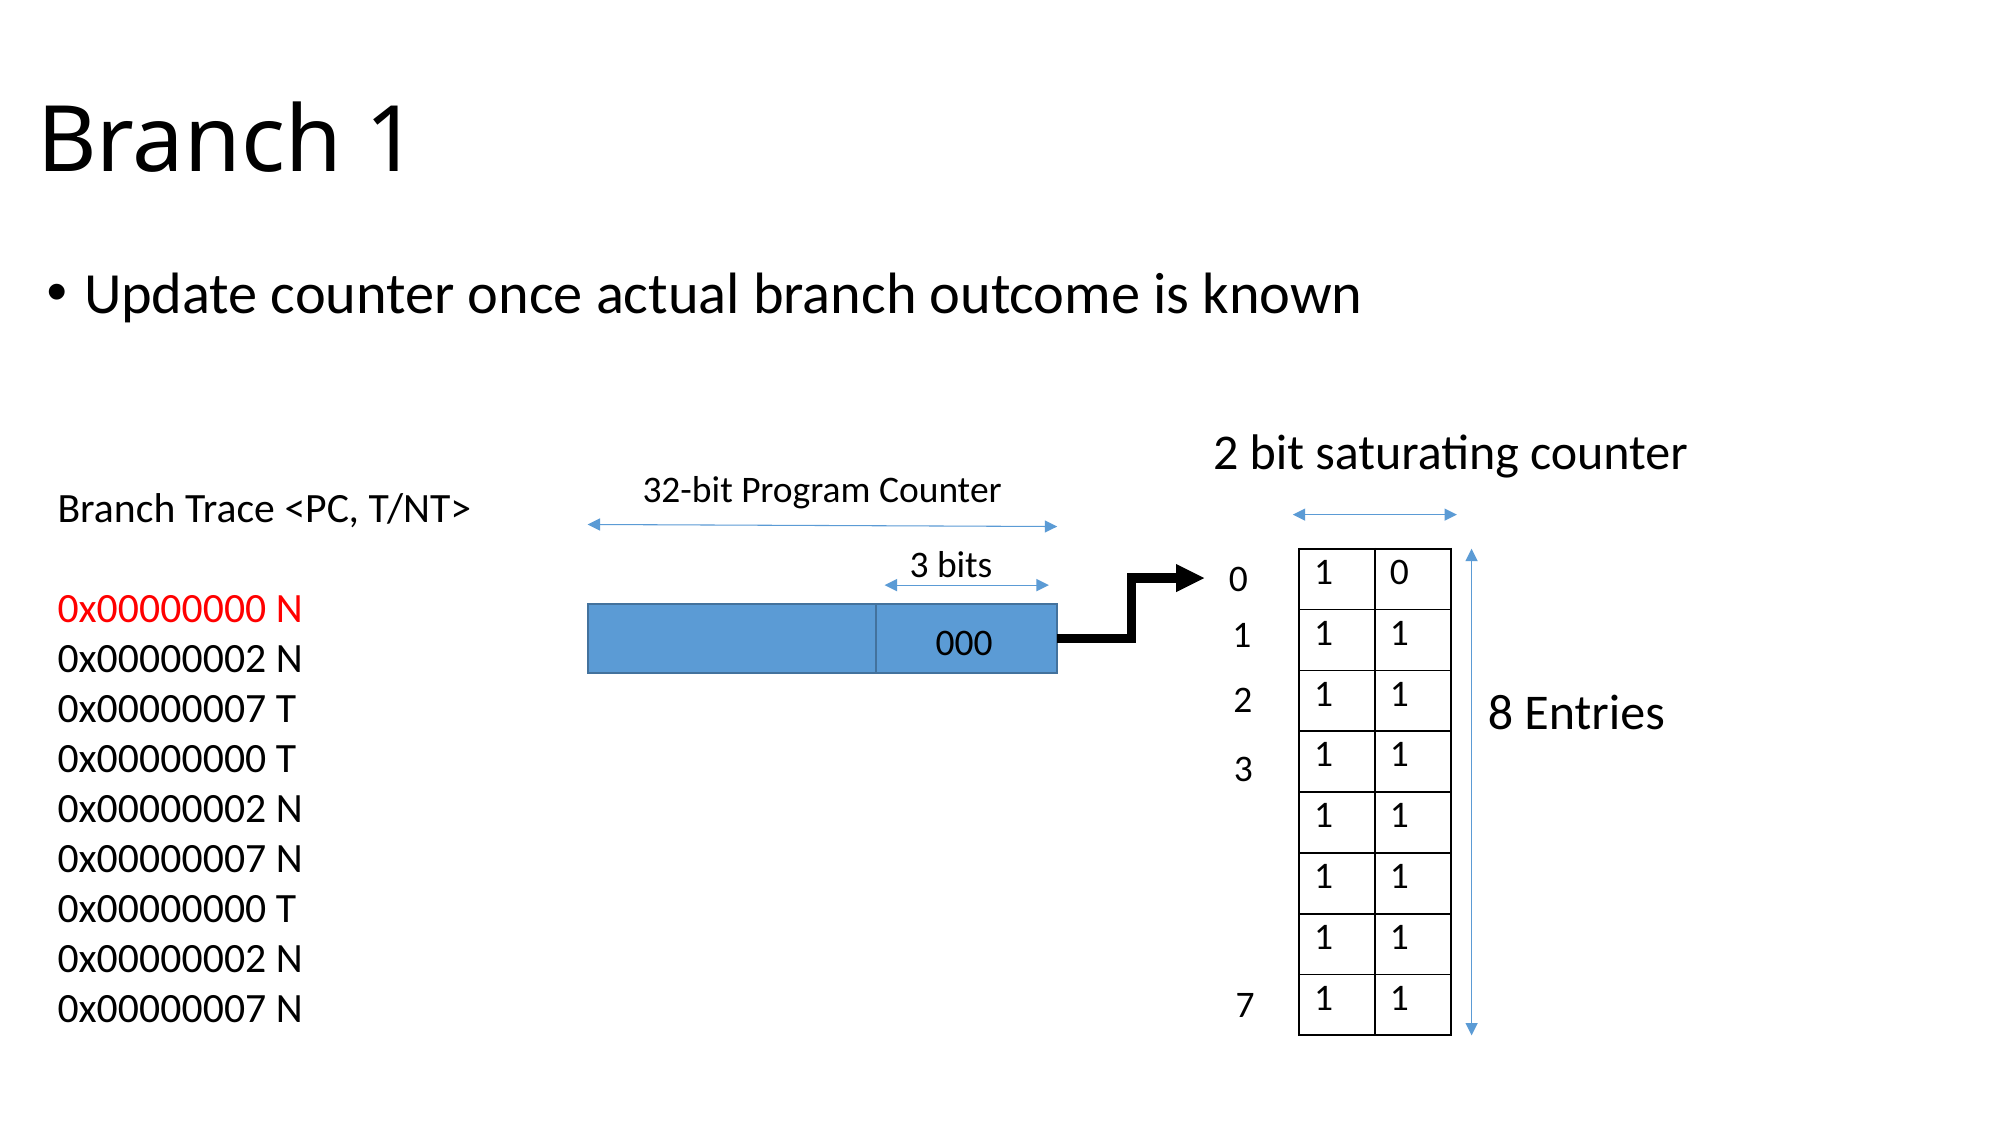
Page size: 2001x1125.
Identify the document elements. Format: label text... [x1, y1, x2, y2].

table_cell 1 [1376, 671, 1450, 730]
table_cell 1 [1300, 915, 1374, 974]
table_cell 1 [1300, 793, 1374, 852]
text_box 000 [920, 610, 1008, 671]
table_cell 1 [1376, 915, 1450, 974]
text_box 32-bit Program Counter [627, 457, 1017, 517]
text_box 2 bit saturating counter [1198, 411, 1703, 487]
text_box 1 [1232, 602, 1241, 663]
table_cell 1 [1300, 854, 1374, 913]
table_cell 1 [1376, 793, 1450, 852]
text_box [598, 603, 875, 674]
text_box 8 Entries [1473, 671, 1680, 747]
table_cell 1 [1376, 975, 1450, 1034]
text_box 7 [1235, 973, 1244, 1033]
table_cell 1 [1300, 671, 1374, 730]
text_box [875, 603, 1058, 674]
table_header 0 [1376, 550, 1450, 609]
table_cell 1 [1300, 610, 1374, 670]
title Branch 1 [22, 33, 1748, 251]
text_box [1057, 578, 1205, 639]
text_box 3 bits [894, 532, 1008, 585]
text_box 0 [1228, 546, 1237, 607]
list Update counter once actual branch outcome is known [31, 255, 1757, 970]
table_cell 1 [1376, 854, 1450, 913]
table_cell 1 [1376, 732, 1450, 791]
table_cell 1 [1300, 732, 1374, 791]
table_cell 1 [1300, 975, 1374, 1034]
text_box 3 bits [894, 586, 1008, 593]
table_cell 1 [1376, 610, 1450, 670]
table_header 1 [1300, 550, 1374, 609]
text_box 2 [1233, 667, 1241, 728]
text_box Branch Trace <PC, T/NT> 0x00000000 N 0x00000002 N 0x00000007 T 0x00000000 T 0x00000002 N 0x00000007 N 0x00000000 T 0x00000002 N 0x00000007 N [42, 473, 598, 1125]
text_box 3 [1234, 736, 1242, 796]
